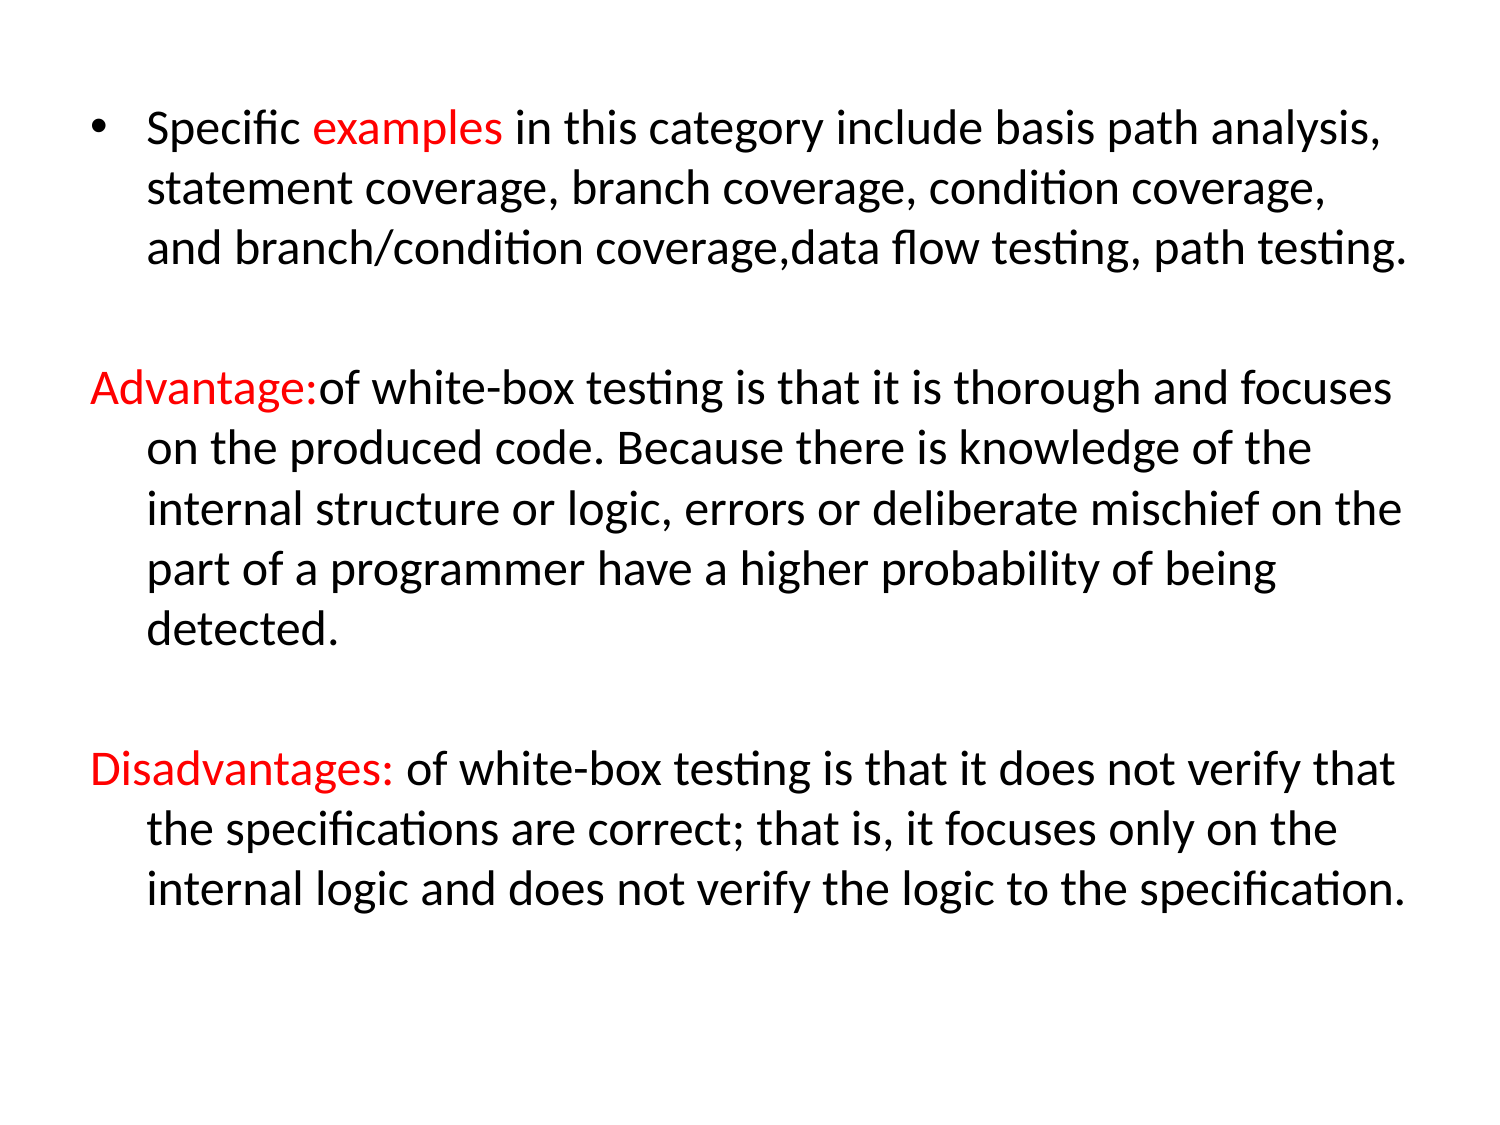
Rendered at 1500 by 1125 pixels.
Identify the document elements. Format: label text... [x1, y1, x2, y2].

list Specific examples in this category include basis path analysis, statement coverage, branch coverage, condition coverage, and branch/condition coverage,data flow testing, path testing. Advantage:of white-box testing is that it is thorough and focuses on the produced code. Because there is knowledge of the internal structure or logic, errors or deliberate mischief on the part of a programmer have a higher probability of being detected. Disadvantages: of white-box testing is that it does not verify that the specifications are correct; that is, it focuses only on the internal logic and does not verify the logic to the specification. [75, 87, 1425, 1005]
